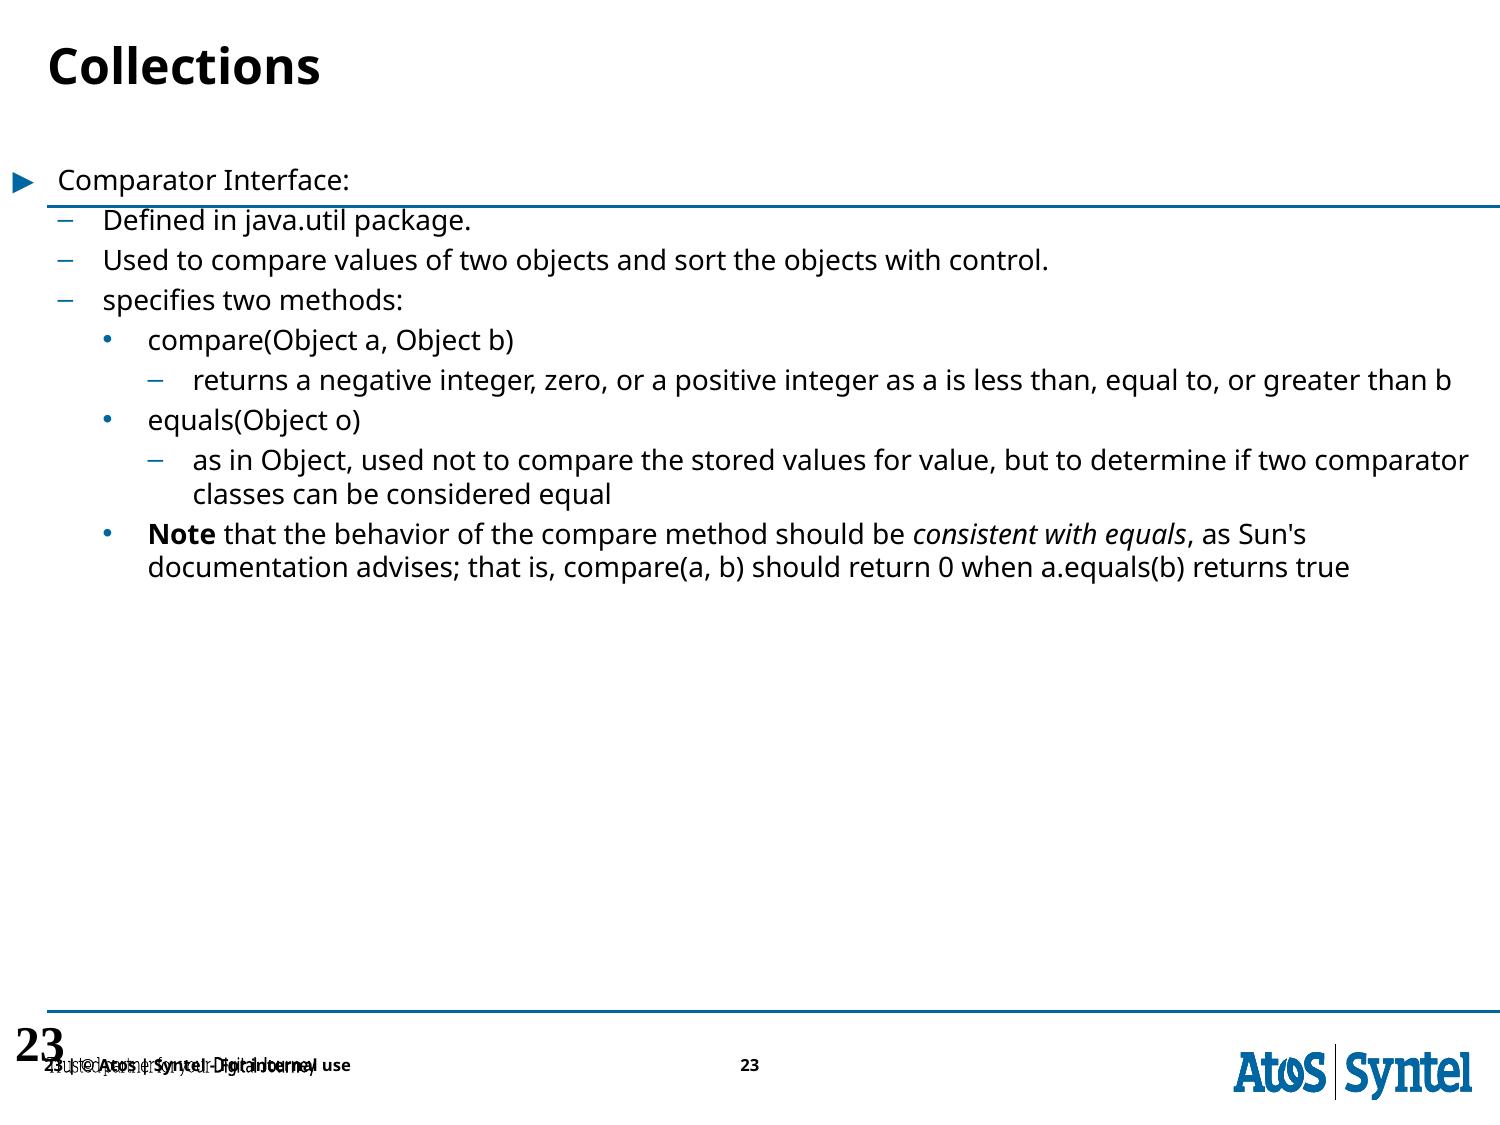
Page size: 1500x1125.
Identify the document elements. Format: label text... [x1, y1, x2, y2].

title Collections [47, 26, 1471, 162]
list Comparator Interface: Defined in java.util package. Used to compare values of two objects and sort the objects with control. specifies two methods: compare(Object a, Object b) returns a negative integer, zero, or a positive integer as a is less than, equal to, or greater than b equals(Object o) as in Object, used not to compare the stored values for value, but to determine if two comparator classes can be considered equal Note that the behavior of the compare method should be consistent with equals, as Sun's documentation advises; that is, compare(a, b) should return 0 when a.equals(b) returns true [12, 162, 1500, 977]
slide_number 23 [0, 1004, 164, 1048]
